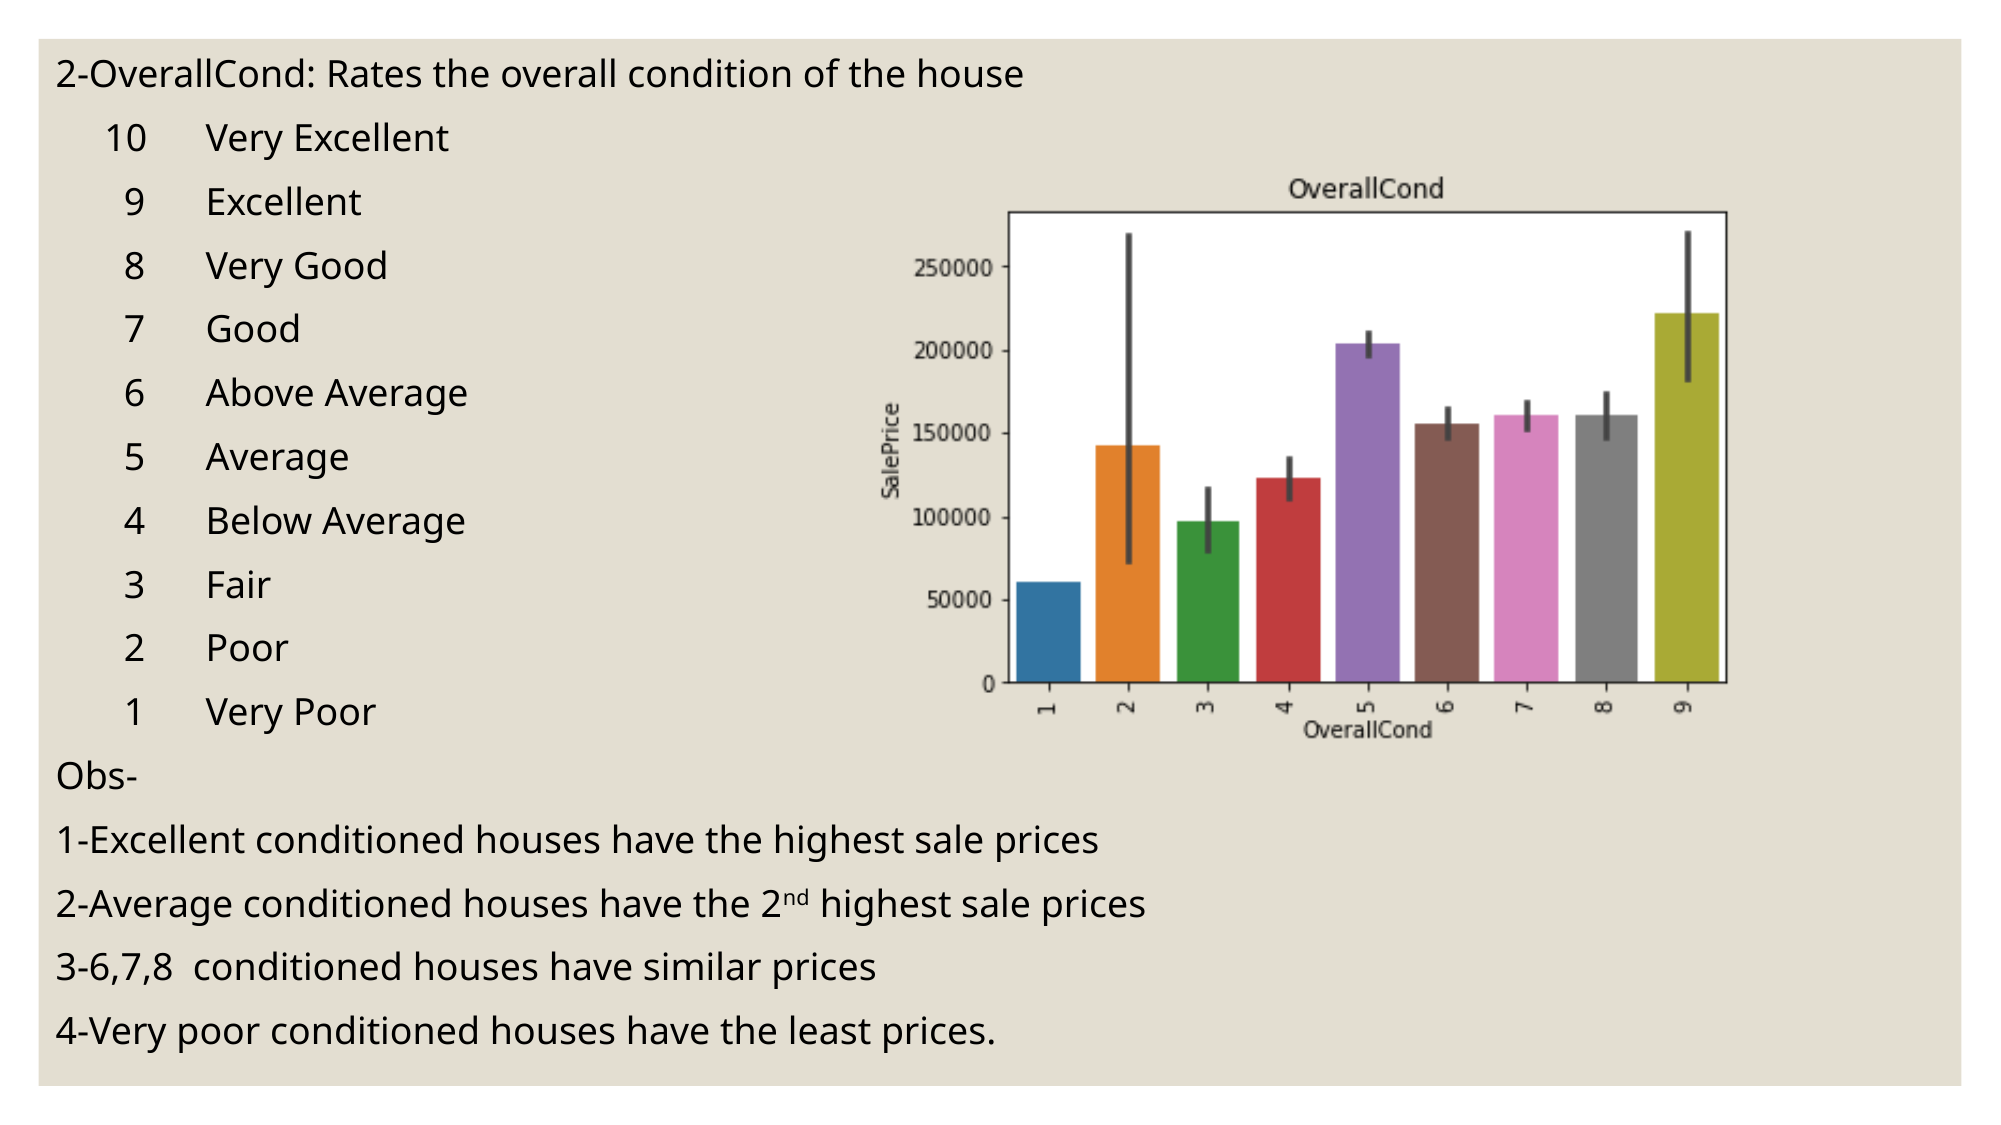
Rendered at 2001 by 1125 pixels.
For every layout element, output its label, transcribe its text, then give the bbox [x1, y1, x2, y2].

list 2-OverallCond: Rates the overall condition of the house 10 Very Excellent 9 Excellent 8 Very Good 7 Good 6 Above Average 5 Average 4 Below Average 3 Fair 2 Poor 1 Very Poor Obs- 1-Excellent conditioned houses have the highest sale prices 2-Average conditioned houses have the 2nd highest sale prices 3-6,7,8 conditioned houses have similar prices 4-Very poor conditioned houses have the least prices. [40, 42, 1961, 1078]
picture [867, 162, 1741, 759]
